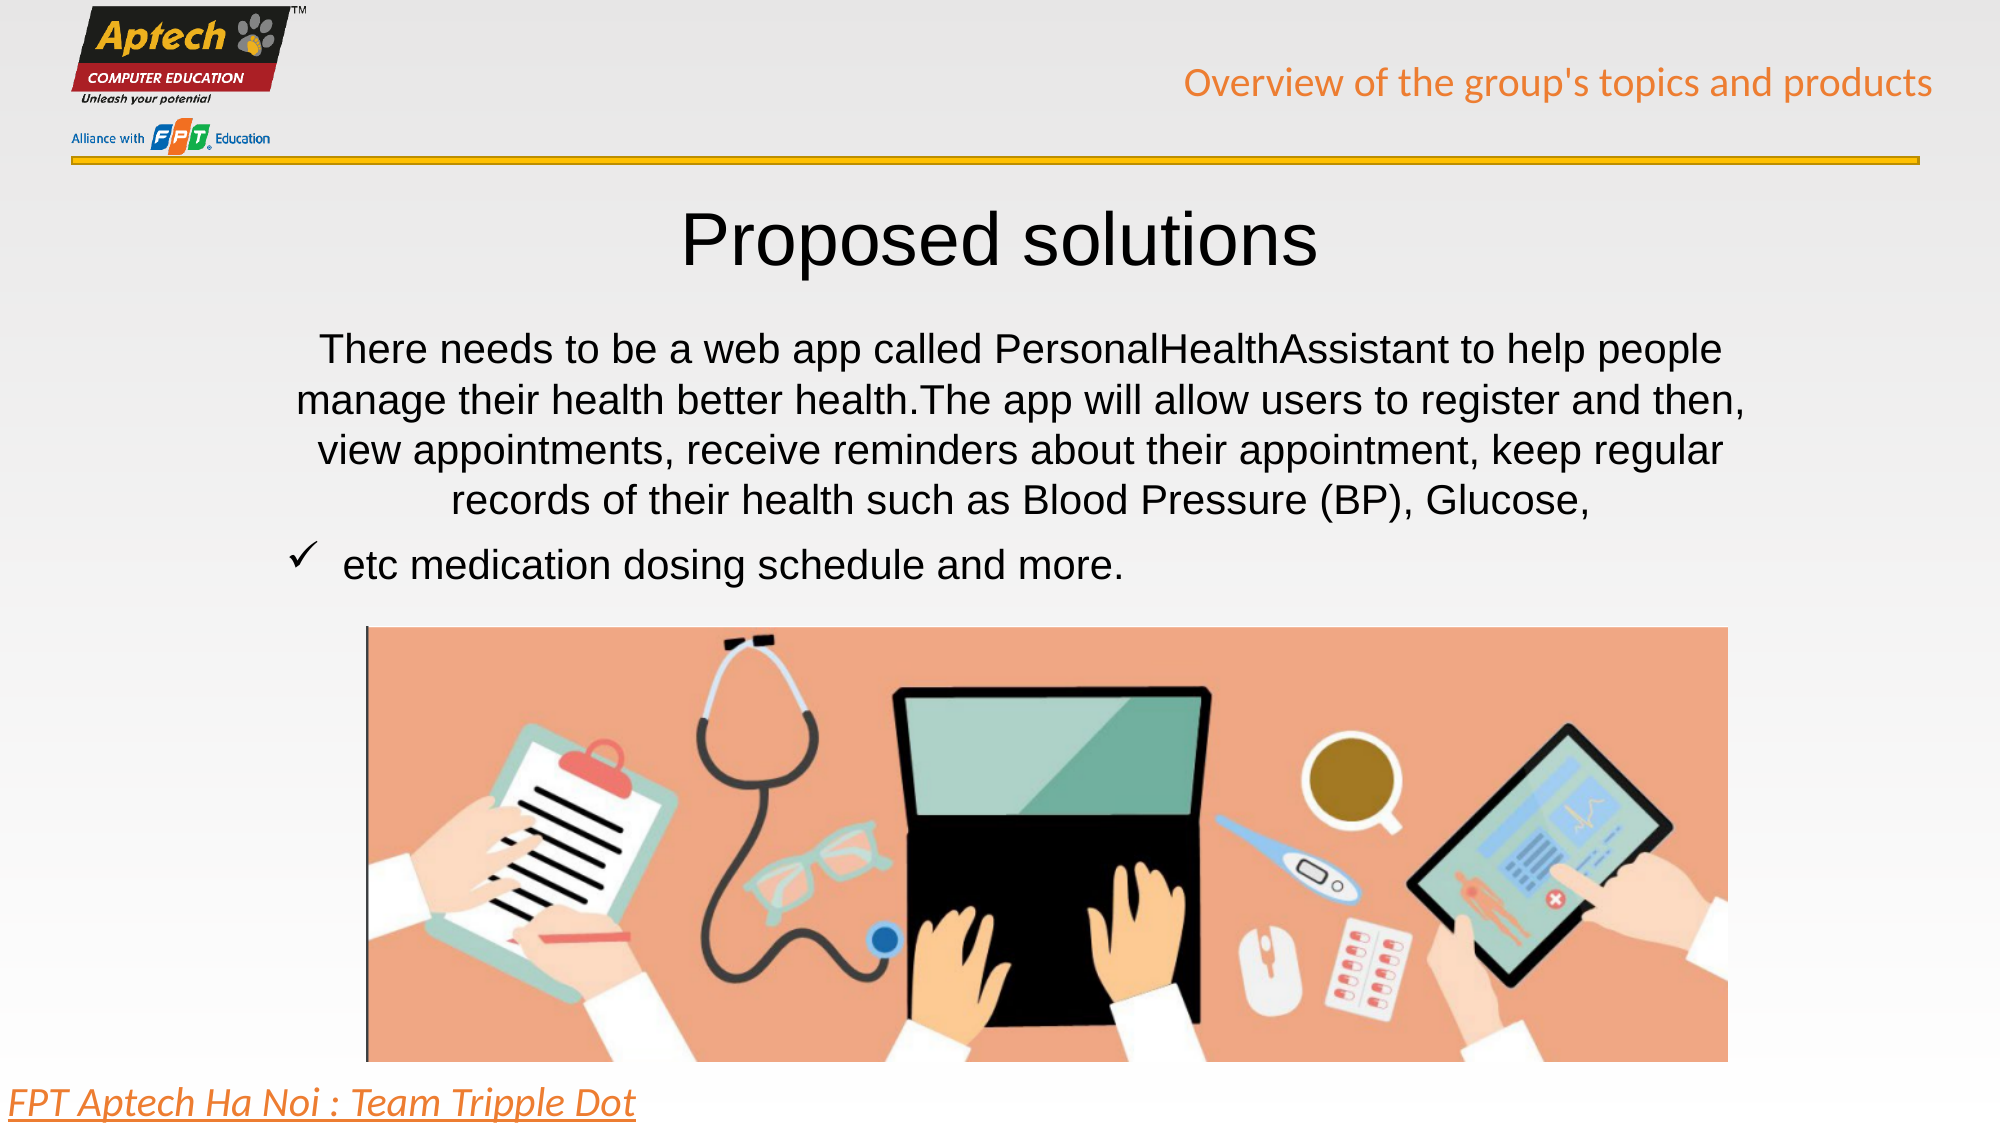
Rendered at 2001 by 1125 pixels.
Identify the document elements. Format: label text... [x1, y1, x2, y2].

subtitle There needs to be a web app called PersonalHealthAssistant to help people manage their health better health.The app will allow users to register and then, view appointments, receive reminders about their appointment, keep regular records of their health such as Blood Pressure (BP), Glucose, etc medication dosing schedule and more. [271, 314, 1772, 1017]
picture [71, 6, 306, 155]
title Proposed solutions [249, 205, 1750, 290]
picture [366, 626, 1728, 1063]
text_box FPT Aptech Ha Noi : Team Tripple Dot [0, 1066, 693, 1125]
text_box Overview of the group's topics and products [1168, 47, 1949, 163]
text_box [71, 156, 1920, 165]
